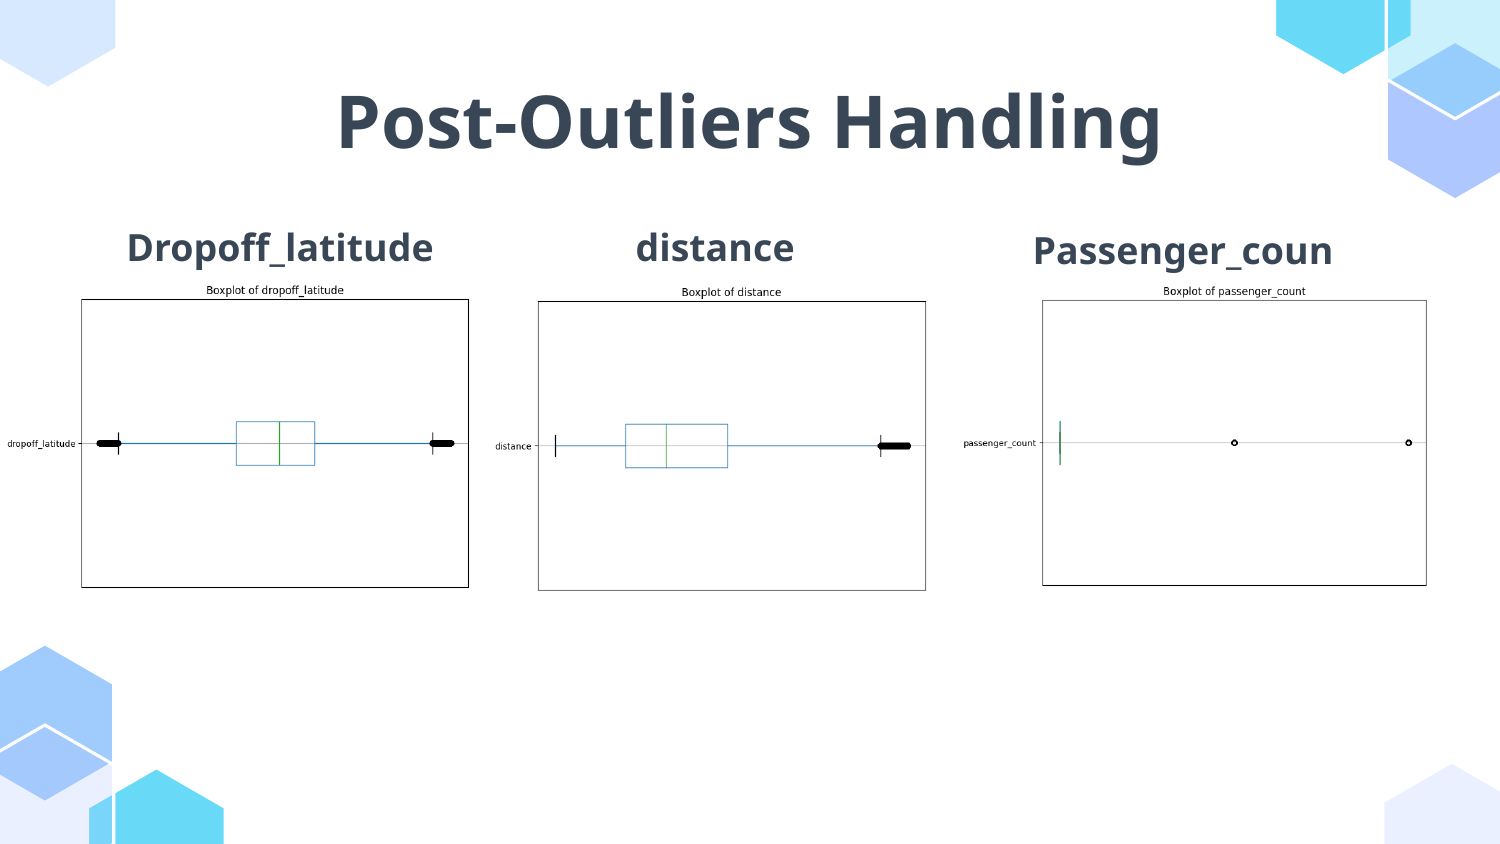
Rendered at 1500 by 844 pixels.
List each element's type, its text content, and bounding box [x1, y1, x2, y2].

picture [483, 275, 931, 597]
text_box Dropoff_latitude [65, 208, 496, 283]
text_box Passenger_count [1009, 211, 1357, 278]
text_box distance [517, 208, 914, 274]
title Post-Outliers Handling [118, 84, 1382, 179]
picture [957, 279, 1431, 594]
picture [0, 278, 474, 594]
